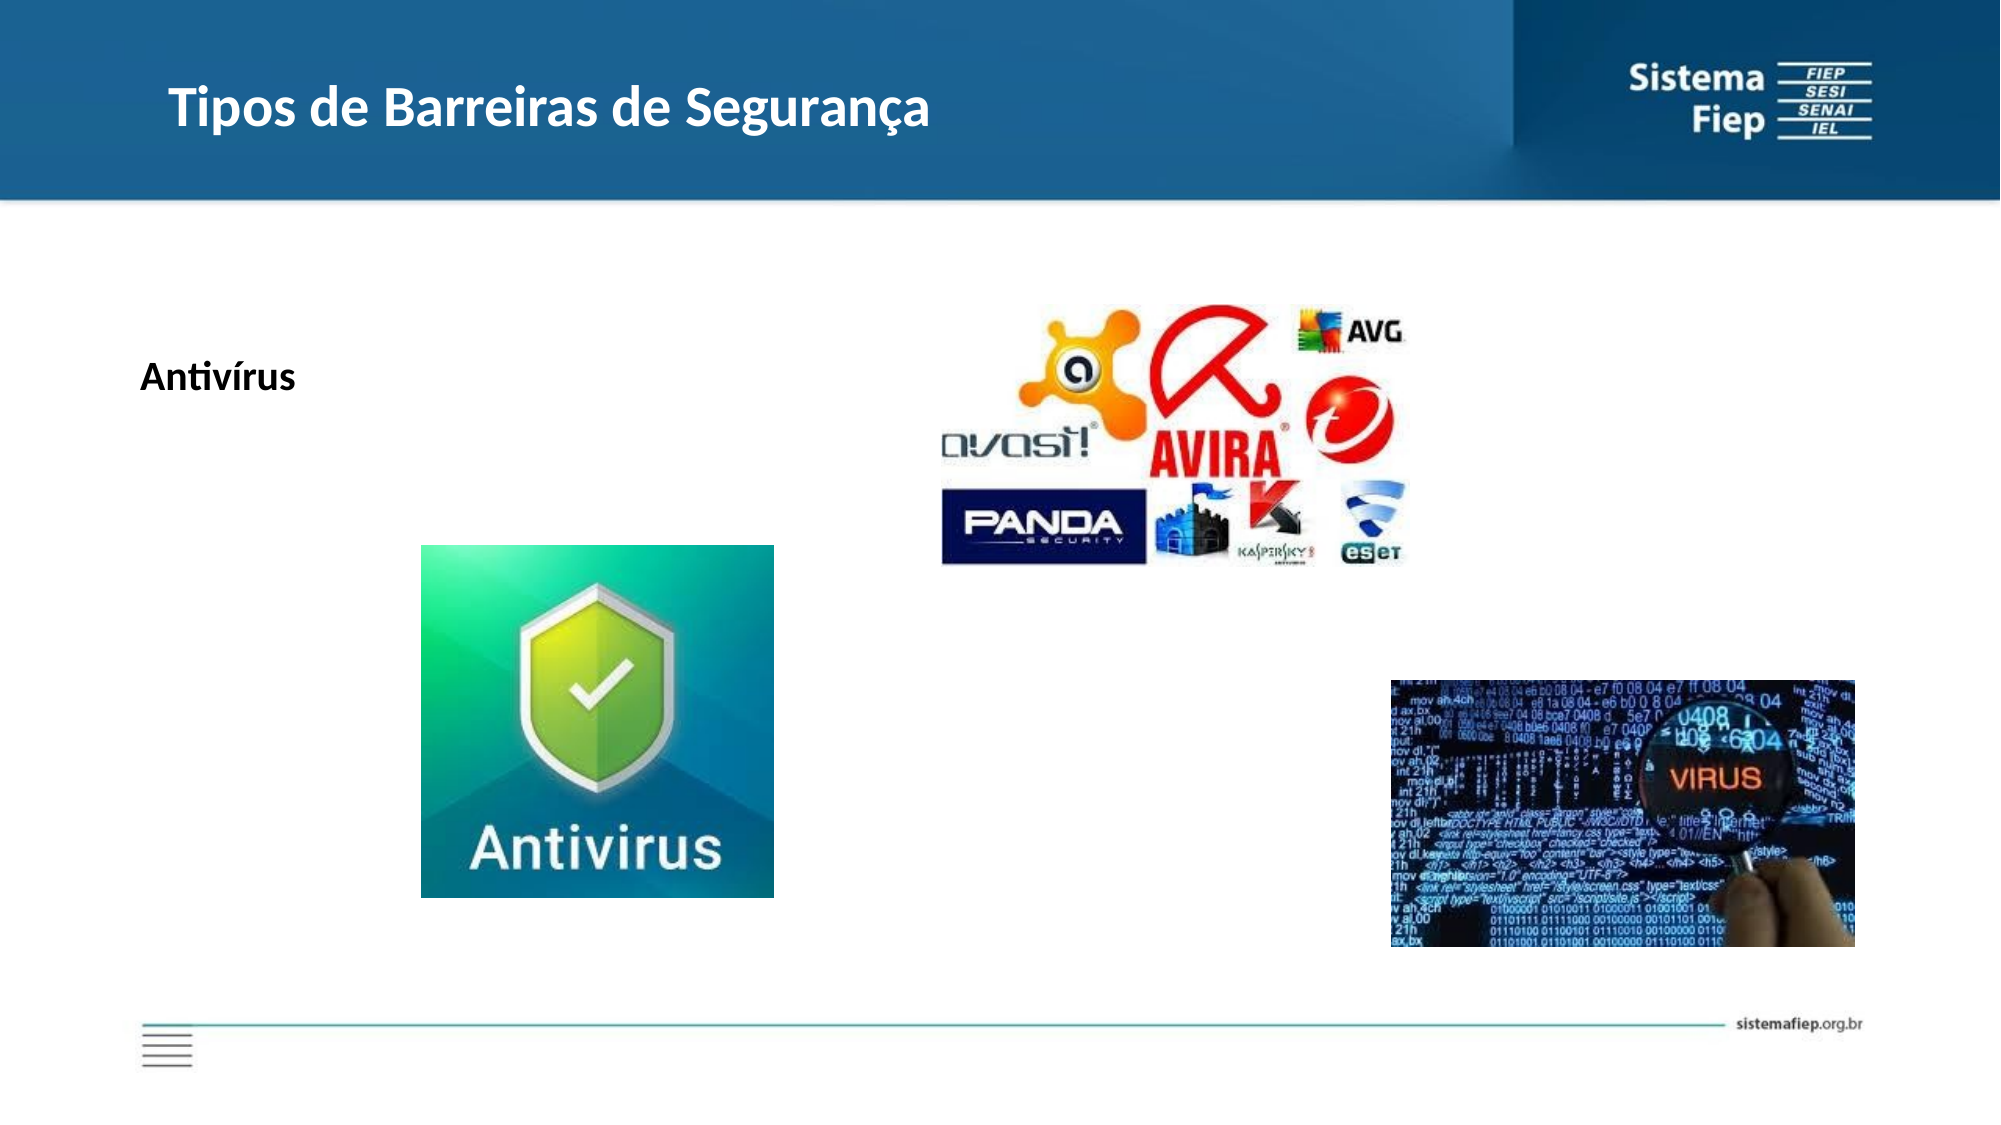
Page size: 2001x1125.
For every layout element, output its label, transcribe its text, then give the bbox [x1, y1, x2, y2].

text_box Tipos de Barreiras de Segurança [166, 66, 941, 139]
text_box Antivírus [138, 346, 298, 399]
picture [0, 0, 2000, 1073]
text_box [421, 303, 1855, 947]
